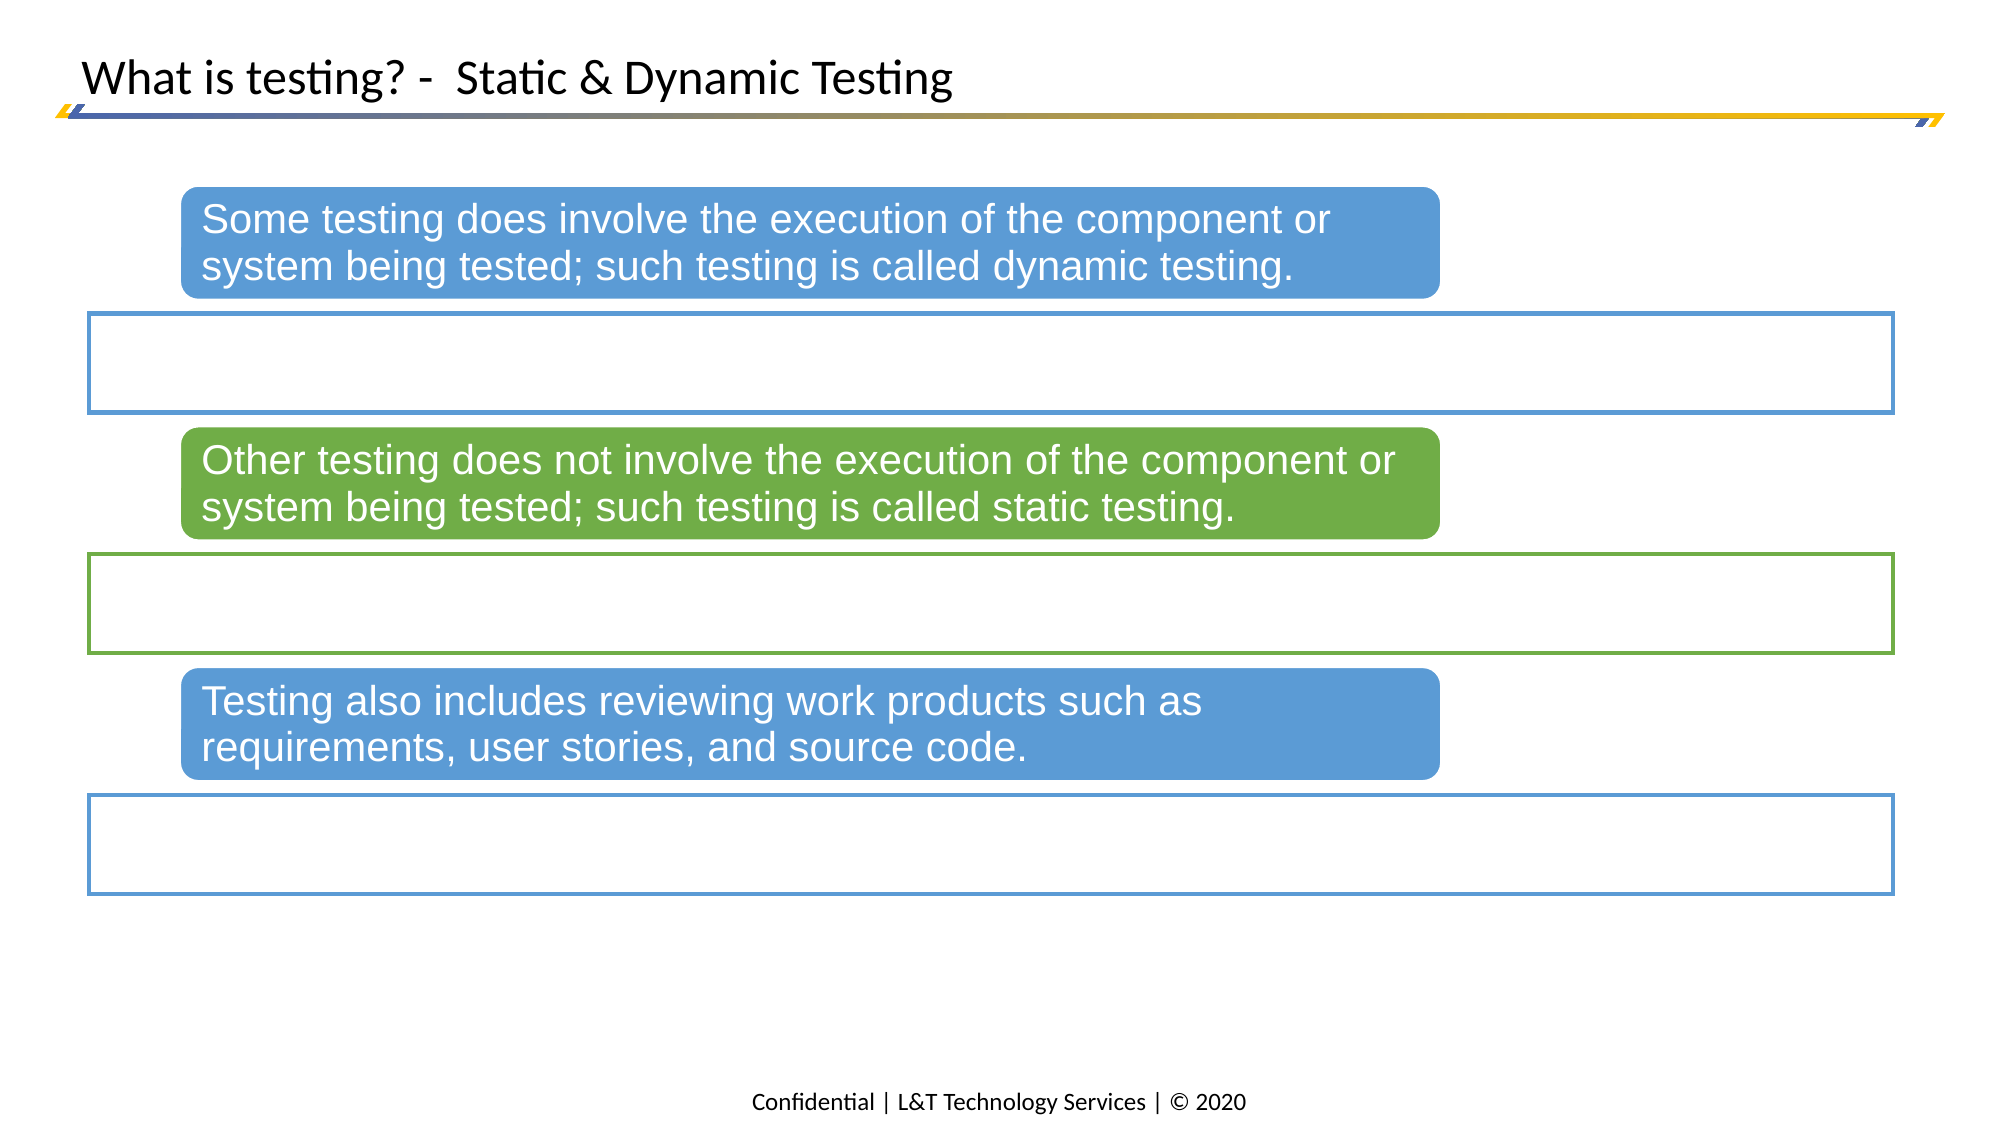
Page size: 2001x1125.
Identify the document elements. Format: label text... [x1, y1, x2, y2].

text_box What is testing? - Static & Dynamic Testing [66, 0, 1934, 111]
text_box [88, 171, 1894, 895]
